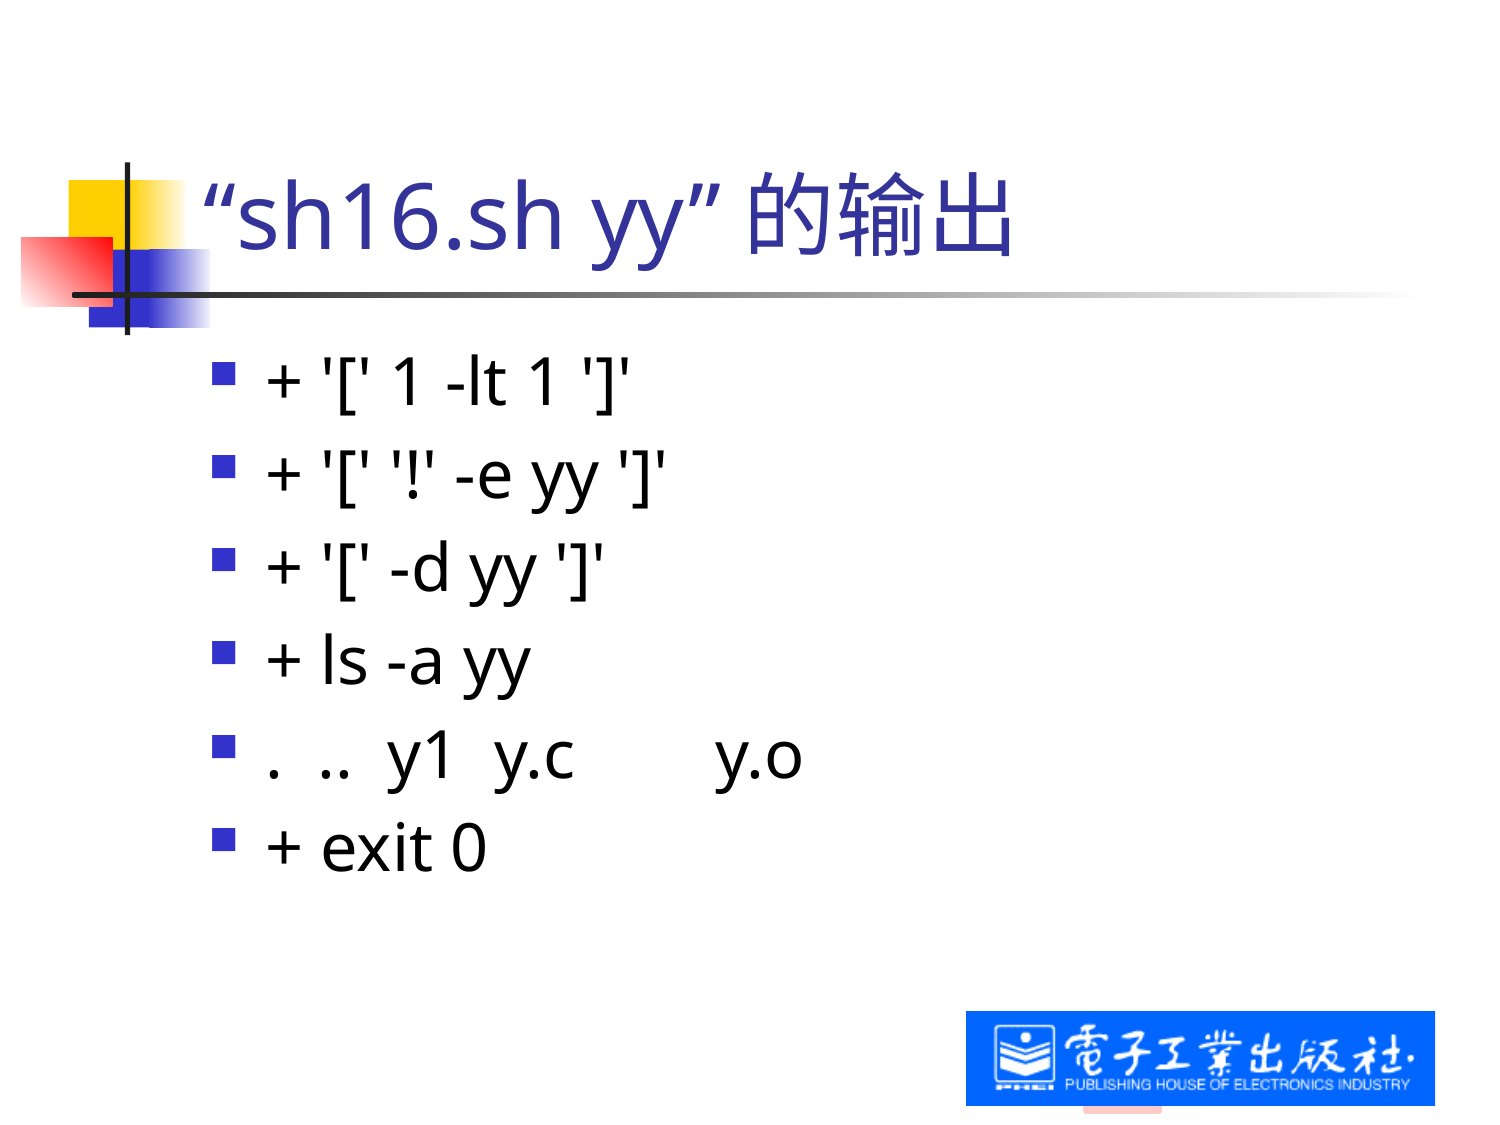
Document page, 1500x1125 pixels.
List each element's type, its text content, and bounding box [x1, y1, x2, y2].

title “sh16.sh yy”的输出 [188, 34, 1468, 276]
list + '[' 1 -lt 1 ']' + '[' '!' -e yy ']' + '[' -d yy ']' + ls -a yy . .. y1 y.c y.o + exit 0 [193, 330, 1470, 1007]
picture [966, 1010, 1436, 1125]
